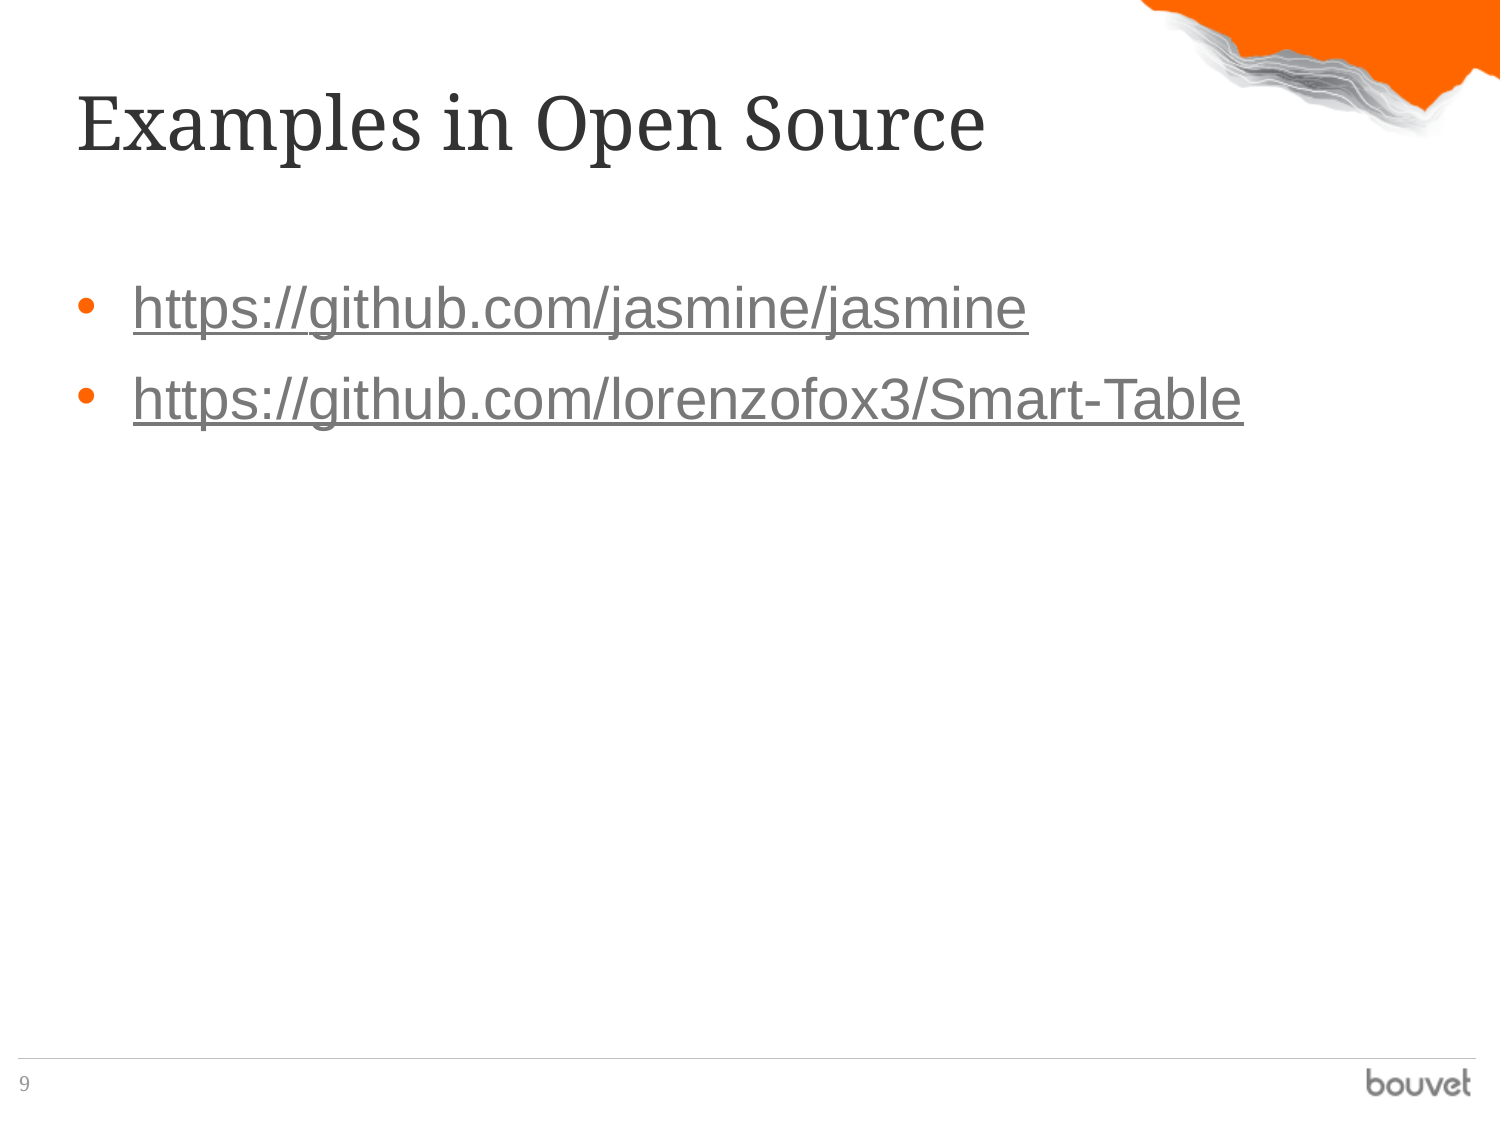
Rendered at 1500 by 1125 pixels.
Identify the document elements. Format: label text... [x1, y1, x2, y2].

title Examples in Open Source [76, 78, 1140, 256]
list https://github.com/jasmine/jasmine https://github.com/lorenzofox3/Smart-Table [76, 267, 1422, 1024]
picture [1124, 0, 1500, 146]
slide_number 9 [18, 1070, 65, 1101]
picture [1364, 1064, 1478, 1101]
